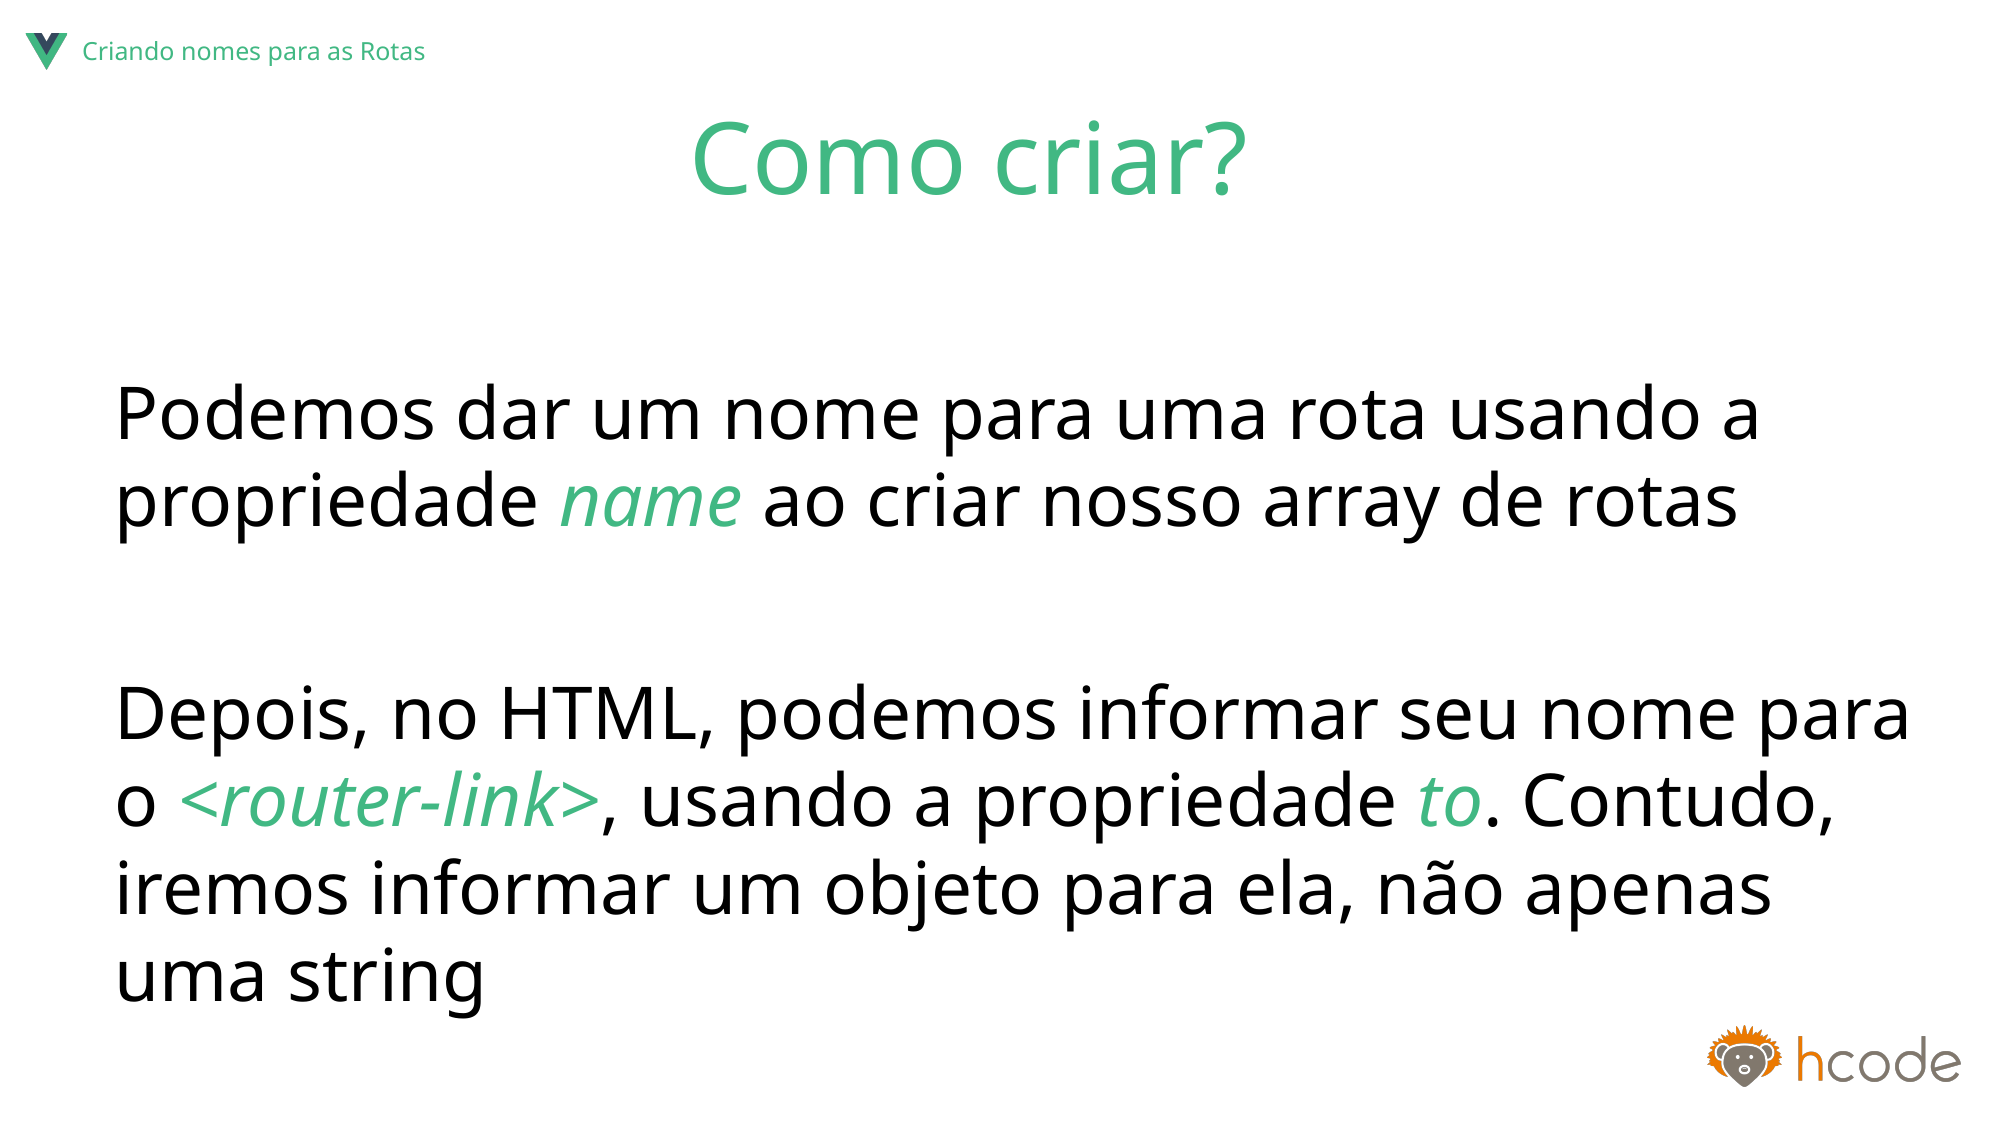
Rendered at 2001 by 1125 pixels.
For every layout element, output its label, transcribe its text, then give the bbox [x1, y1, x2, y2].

picture [1707, 1025, 1962, 1087]
picture [25, 32, 68, 72]
text_box Podemos dar um nome para uma rota usando a propriedade name ao criar nosso array de rotas [99, 262, 1961, 646]
text_box Criando nomes para as Rotas [67, 20, 1445, 84]
text_box Como criar? [119, 70, 1819, 238]
text_box Depois, no HTML, podemos informar seu nome para o <router-link>, usando a propriedade to. Contudo, iremos informar um objeto para ela, não apenas uma string [99, 649, 1961, 1034]
